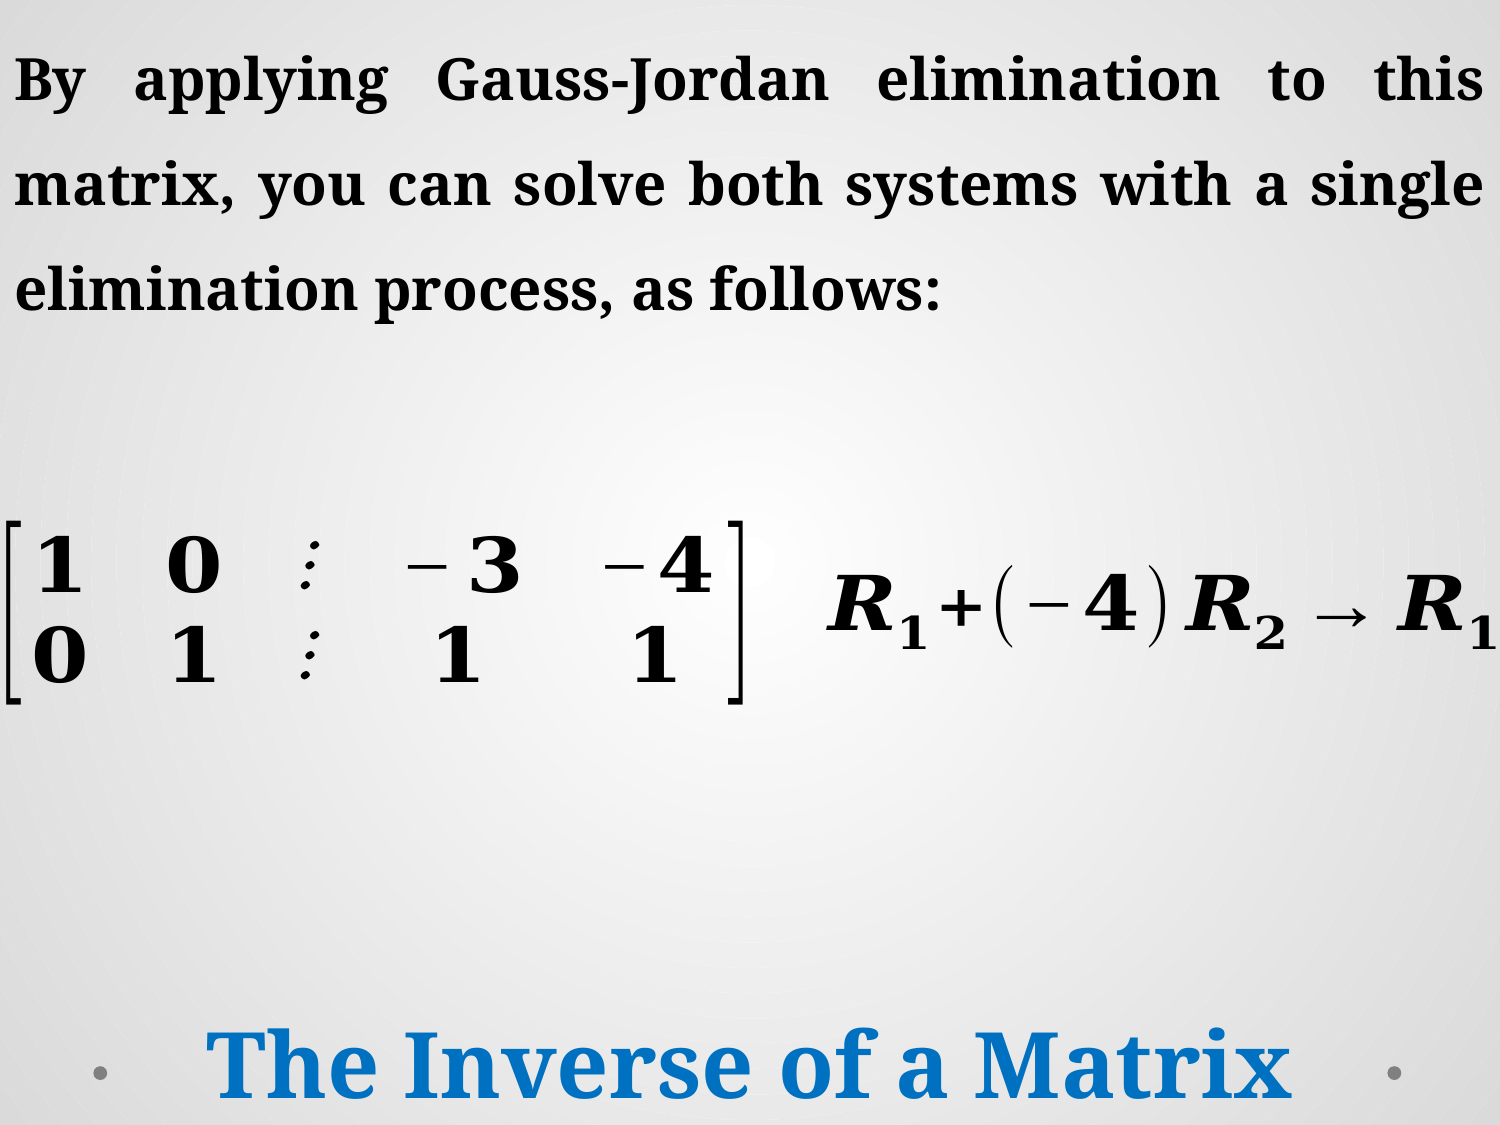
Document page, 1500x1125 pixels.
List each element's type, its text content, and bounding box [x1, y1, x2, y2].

text_box The Inverse of a Matrix [0, 999, 1500, 1125]
